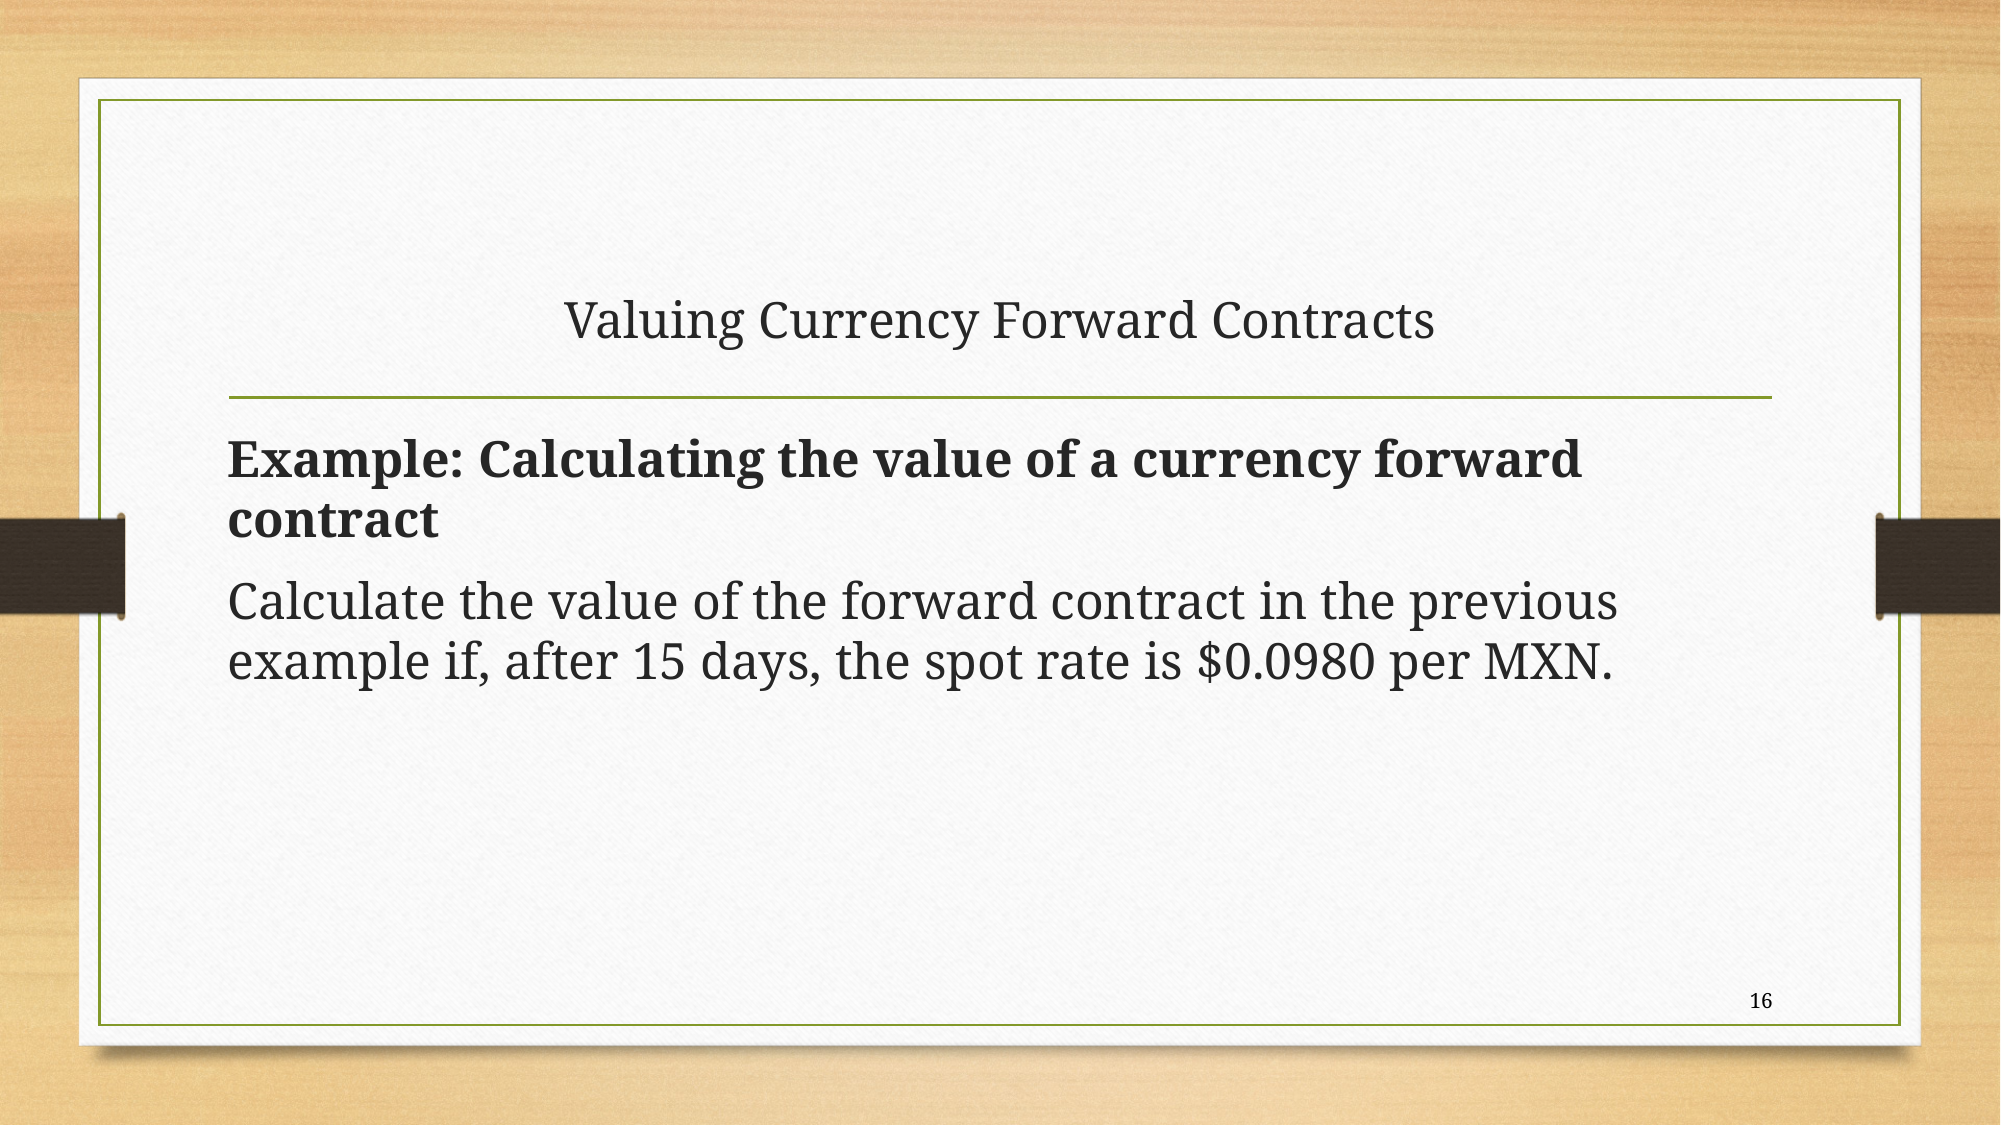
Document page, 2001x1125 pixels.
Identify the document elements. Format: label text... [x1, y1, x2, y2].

list Example: Calculating the value of a currency forward contract Calculate the value of the forward contract in the previous example if, after 15 days, the spot rate is $0.0980 per MXN. [212, 419, 1788, 964]
picture [0, 0, 2001, 1125]
title Valuing Currency Forward Contracts [212, 161, 1788, 375]
slide_number 16 [1698, 979, 1788, 1025]
